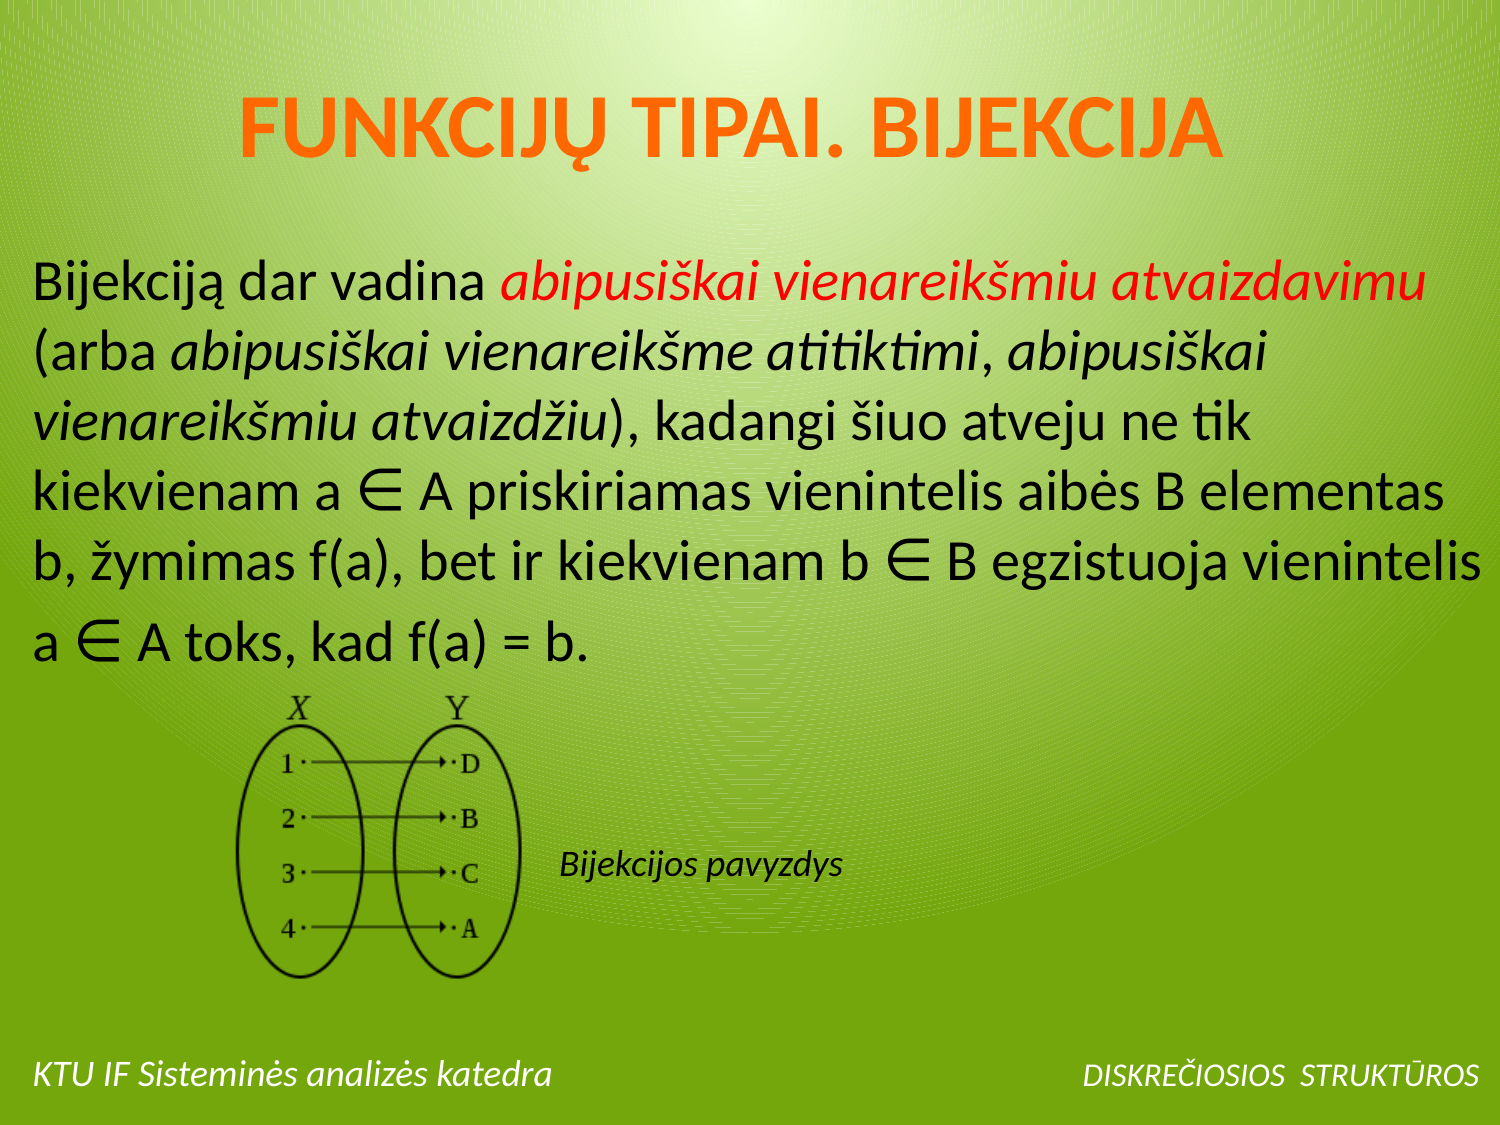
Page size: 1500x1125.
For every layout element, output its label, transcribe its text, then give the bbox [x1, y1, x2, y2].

subtitle Bijekciją dar vadina abipusiškai vienareikšmiu atvaizdavimu (arba abipusiškai vienareikšme atitiktimi, abipusiškai vienareikšmiu atvaizdžiu), kadangi šiuo atveju ne tik kiekvienam a ∈ A priskiriamas vienintelis aibės B elementas b, žymimas f(a), bet ir kiekvienam b ∈ B egzistuoja vienintelis a ∈ A toks, kad f(a) = b. Bijekcijos pavyzdys KTU IF Sisteminės analizės katedra DISKREČIOSIOS STRUKTŪROS [17, 234, 1500, 1125]
picture [222, 679, 536, 993]
title FUNKCIJŲ TIPAI. BIJEKCIJA [93, 0, 1369, 234]
